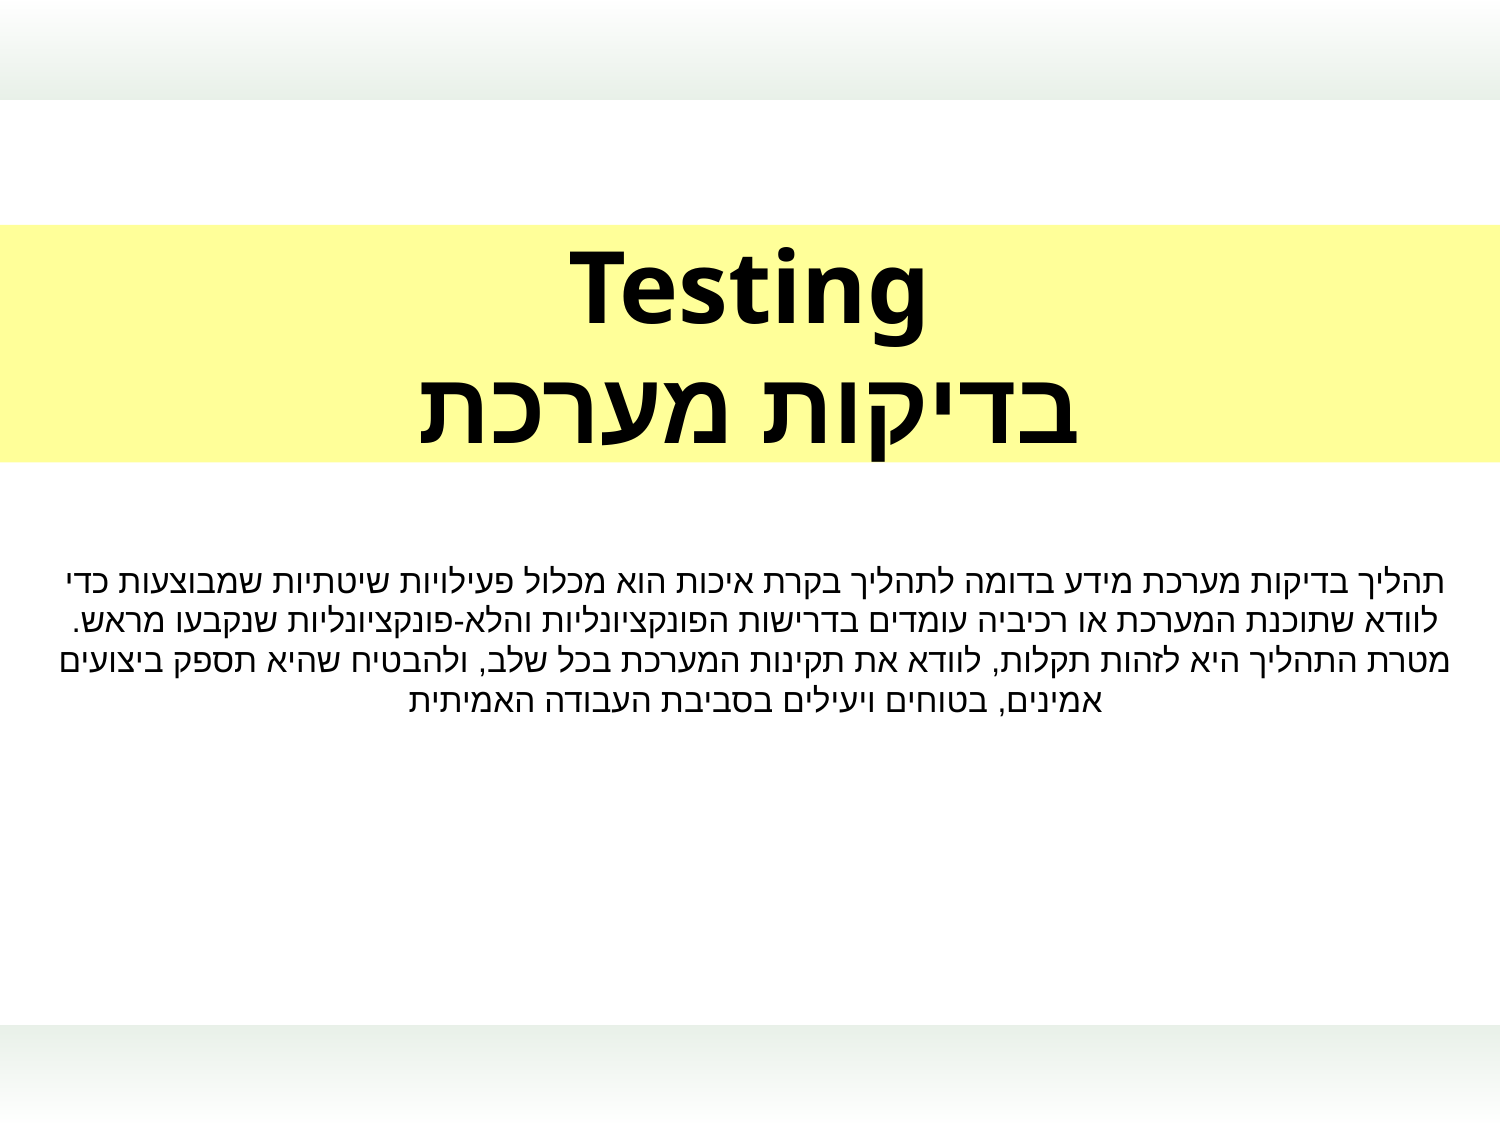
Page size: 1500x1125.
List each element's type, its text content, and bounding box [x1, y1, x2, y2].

text_box תהליך בדיקות מערכת מידע בדומה לתהליך בקרת איכות הוא מכלול פעילויות שיטתיות שמבוצעות כדי לוודא שתוכנת המערכת או רכיביה עומדים בדרישות הפונקציונליות והלא-פונקציונליות שנקבעו מראש. מטרת התהליך היא לזהות תקלות, לוודא את תקינות המערכת בכל שלב, ולהבטיח שהיא תספק ביצועים אמינים, בטוחים ויעילים בסביבת העבודה האמיתית [37, 512, 1475, 727]
text_box [0, 0, 1500, 100]
text_box [0, 1025, 1500, 1125]
text_box Testing בדיקות מערכת [0, 224, 1500, 463]
